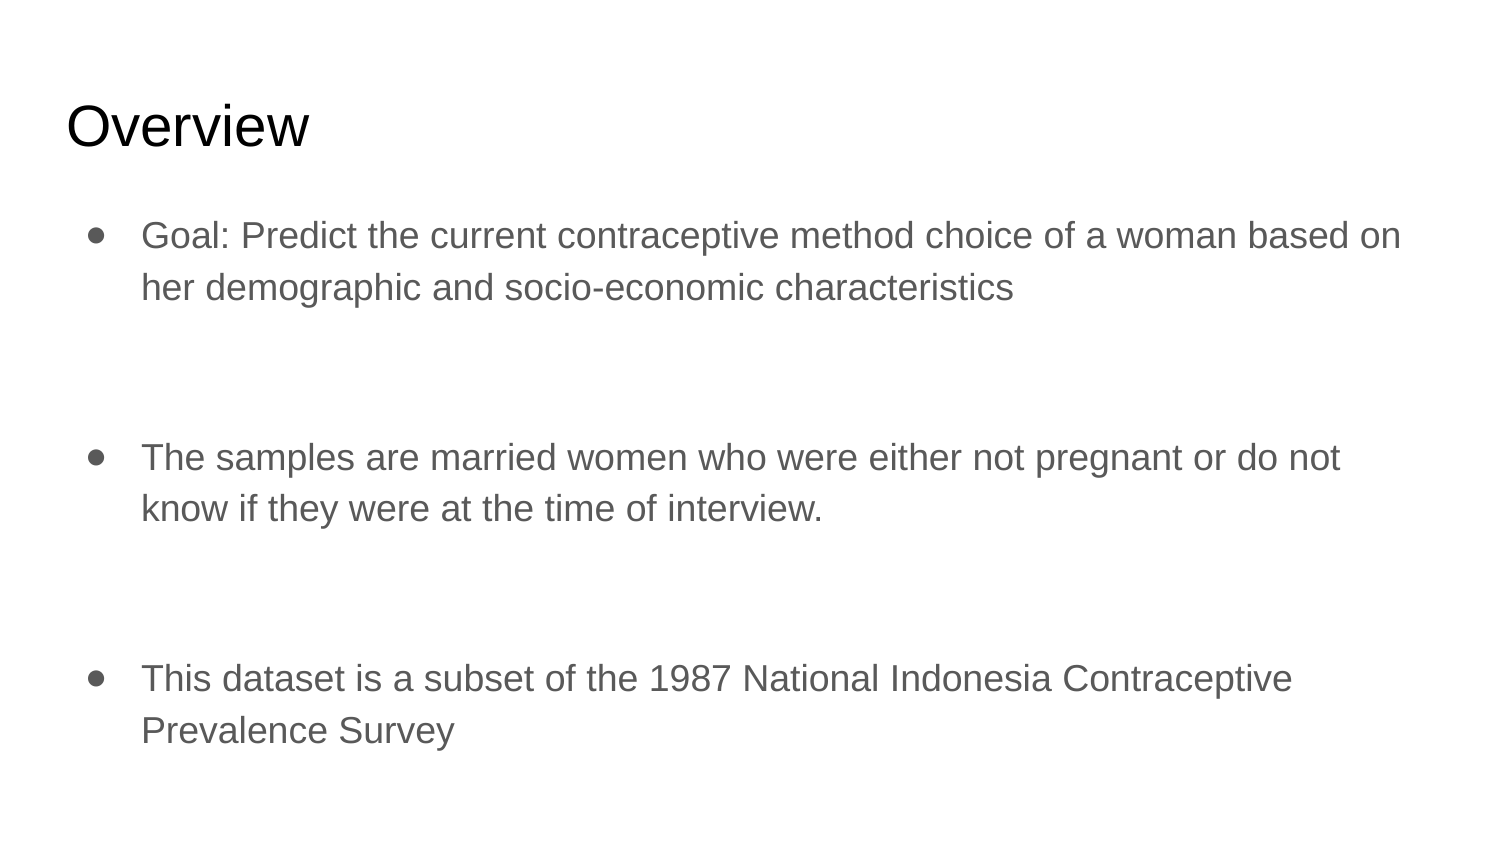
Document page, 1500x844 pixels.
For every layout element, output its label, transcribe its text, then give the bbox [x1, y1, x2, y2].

title Overview [51, 72, 1449, 167]
list Goal: Predict the current contraceptive method choice of a woman based on her demographic and socio-economic characteristics The samples are married women who were either not pregnant or do not know if they were at the time of interview. This dataset is a subset of the 1987 National Indonesia Contraceptive Prevalence Survey [51, 189, 1449, 750]
